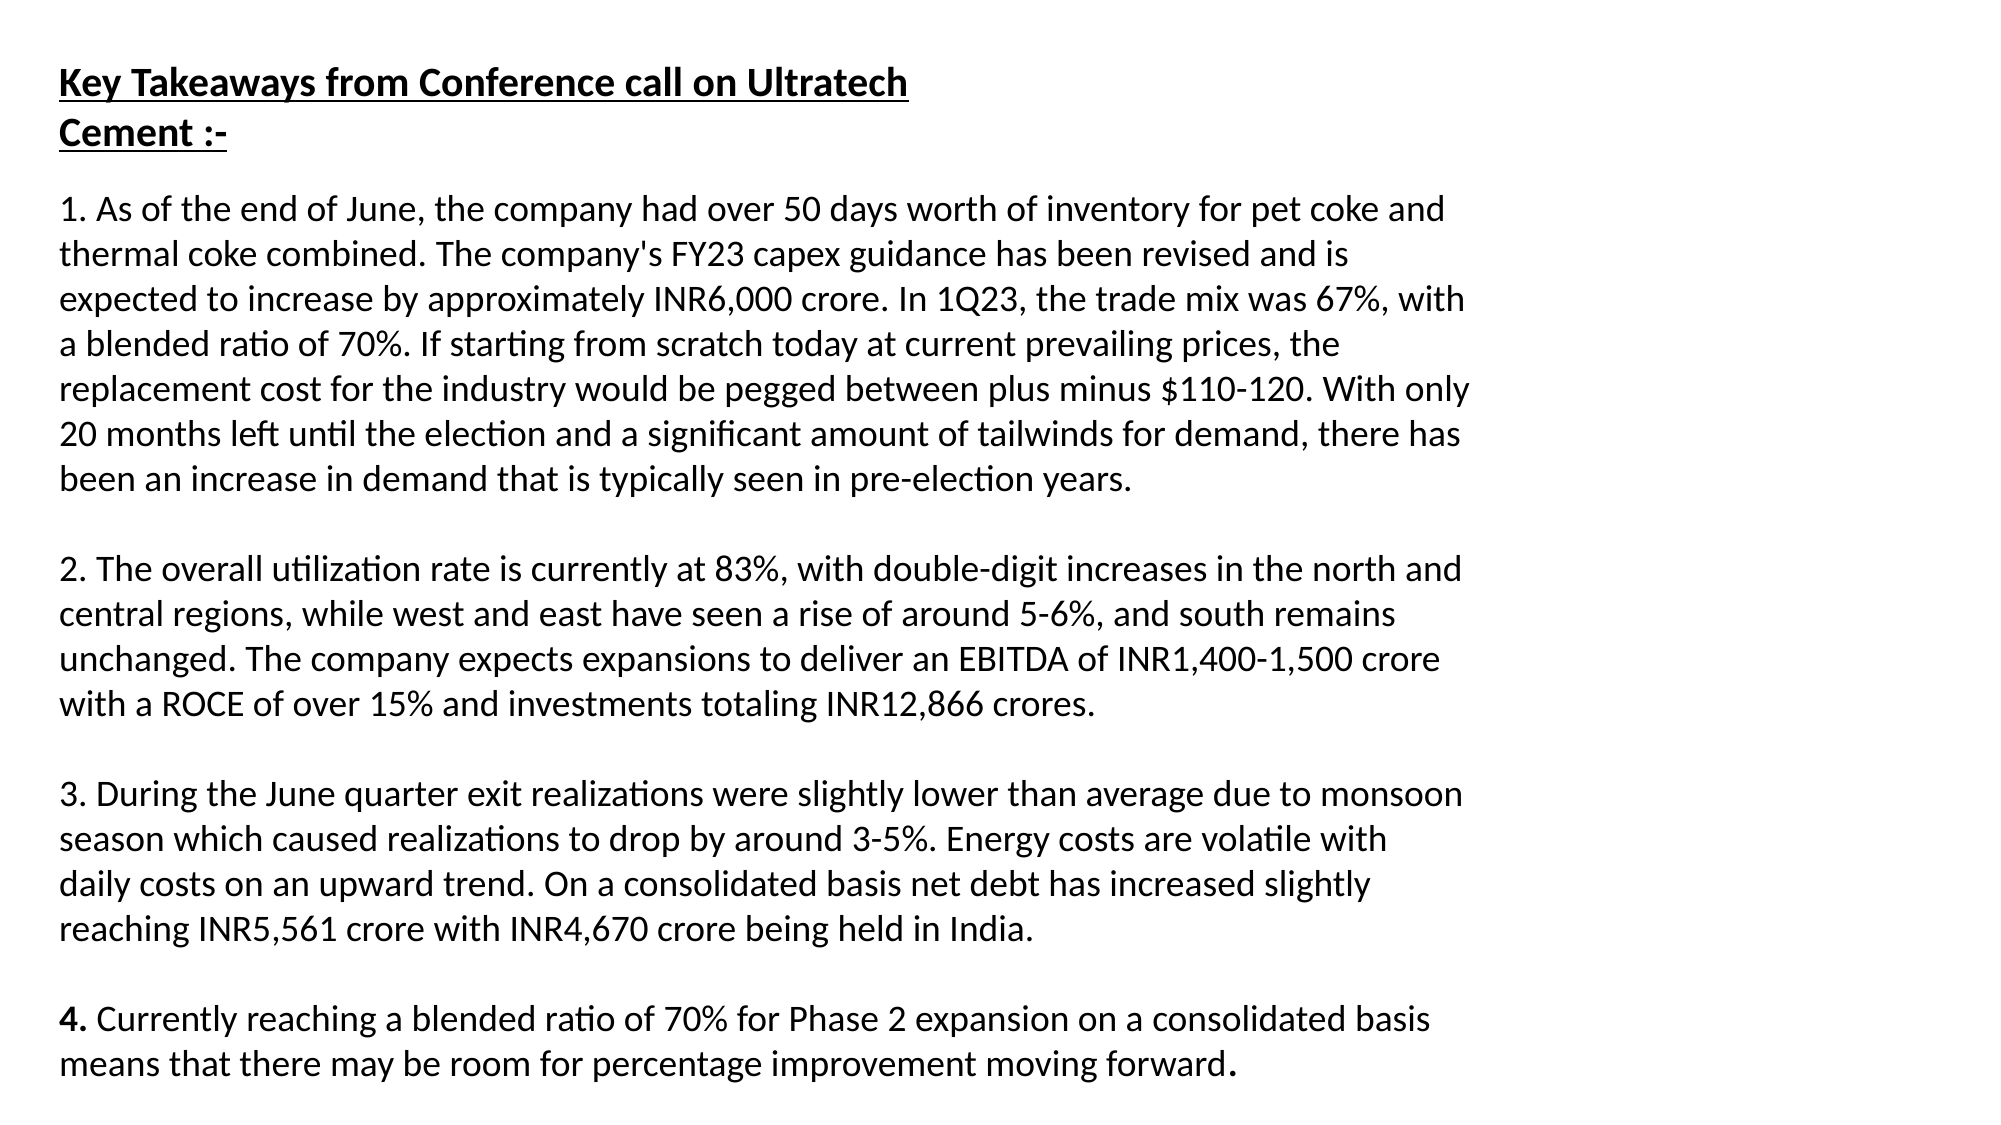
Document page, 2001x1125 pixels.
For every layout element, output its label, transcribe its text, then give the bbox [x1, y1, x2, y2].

text_box 1. As of the end of June, the company had over 50 days worth of inventory for pet coke and thermal coke combined. The company's FY23 capex guidance has been revised and is expected to increase by approximately INR6,000 crore. In 1Q23, the trade mix was 67%, with a blended ratio of 70%. If starting from scratch today at current prevailing prices, the replacement cost for the industry would be pegged between plus minus $110-120. With only 20 months left until the election and a significant amount of tailwinds for demand, there has been an increase in demand that is typically seen in pre-election years. 2. The overall utilization rate is currently at 83%, with double-digit increases in the north and central regions, while west and east have seen a rise of around 5-6%, and south remains unchanged. The company expects expansions to deliver an EBITDA of INR1,400-1,500 crore with a ROCE of over 15% and investments totaling INR12,866 crores. 3. During the June quarter exit realizations were slightly lower than average due to monsoon season which caused realizations to drop by around 3-5%. Energy costs are volatile with daily costs on an upward trend. On a consolidated basis net debt has increased slightly reaching INR5,561 crore with INR4,670 crore being held in India. 4. Currently reaching a blended ratio of 70% for Phase 2 expansion on a consolidated basis means that there may be room for percentage improvement moving forward. [44, 176, 1902, 1091]
text_box Key Takeaways from Conference call on Ultratech Cement :- [44, 47, 1045, 163]
